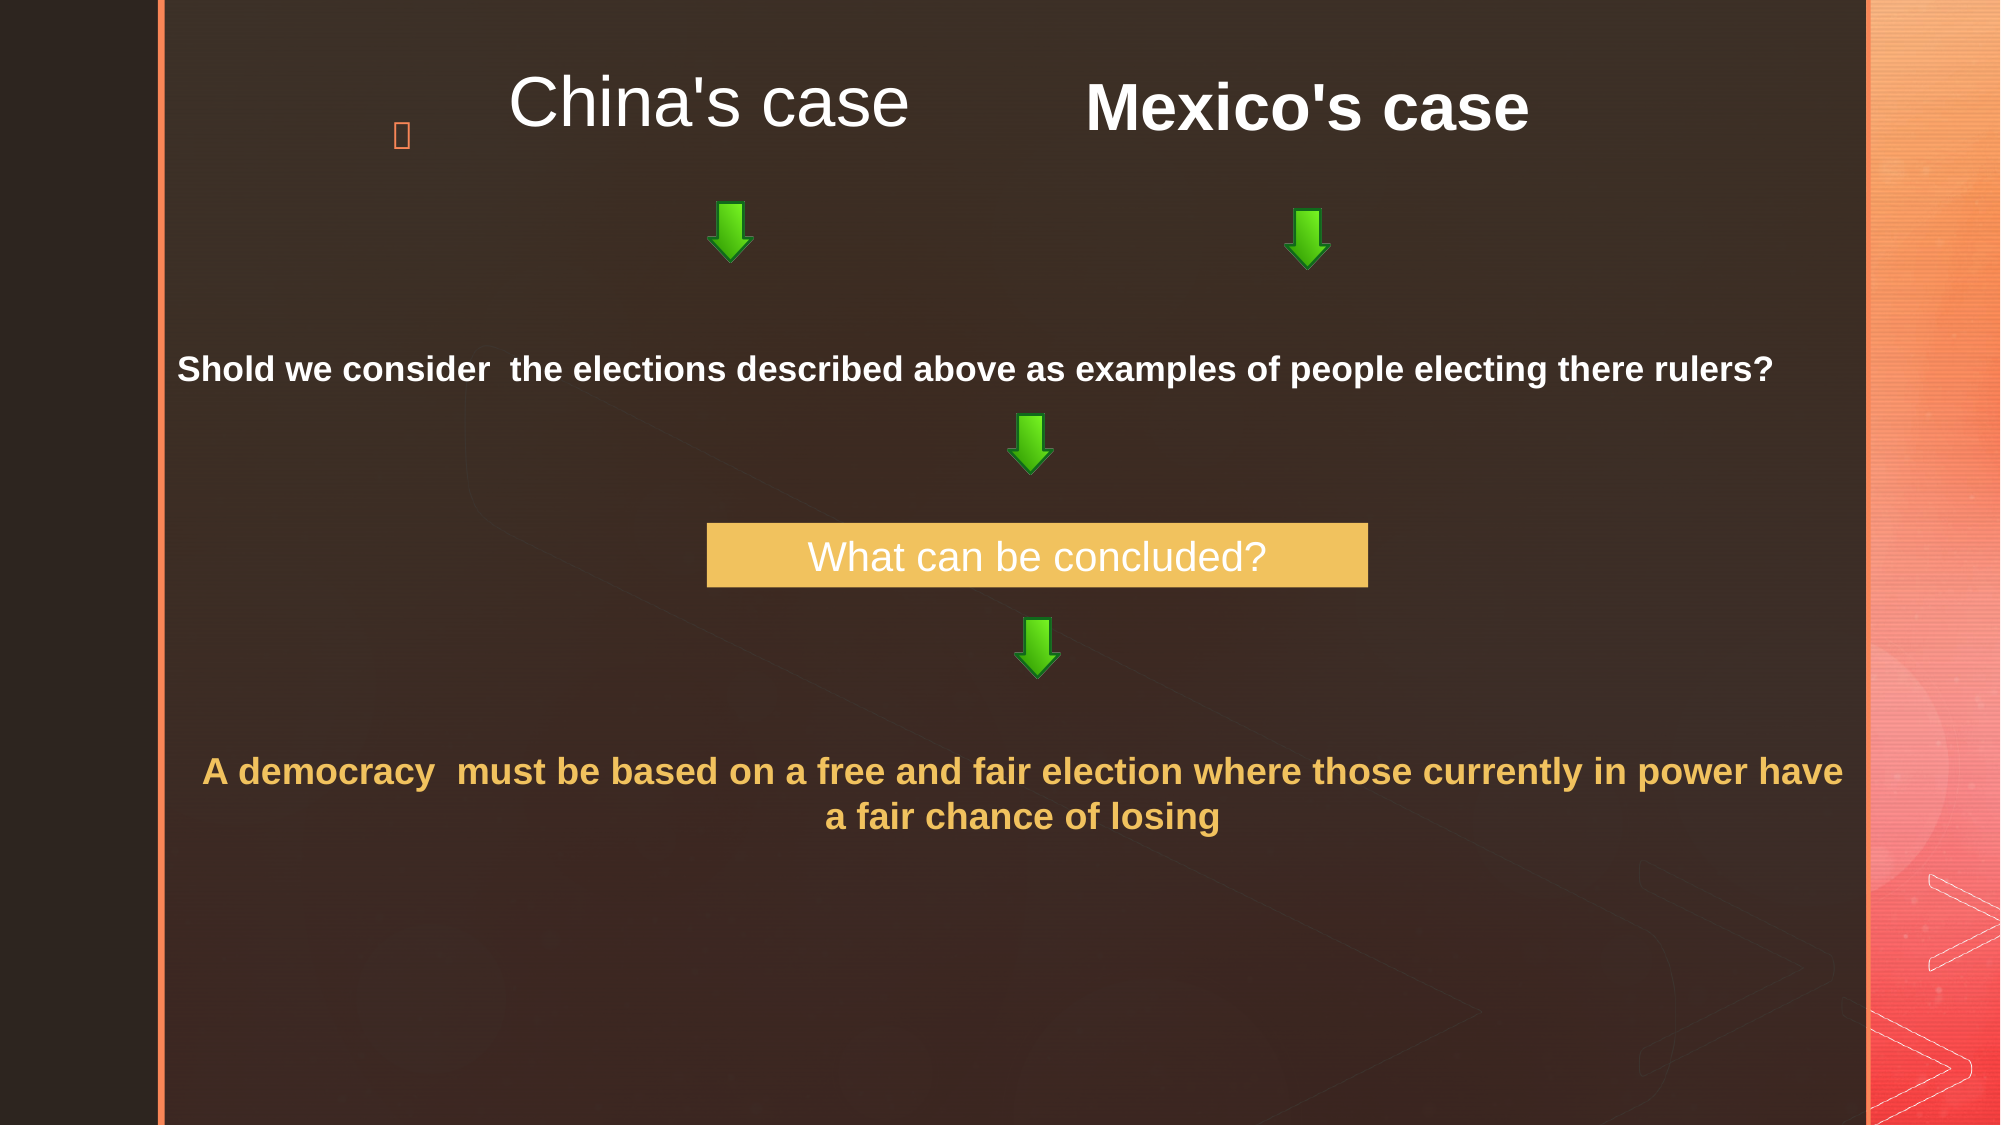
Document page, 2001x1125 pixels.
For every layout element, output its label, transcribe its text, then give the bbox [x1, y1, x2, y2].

text_box Mexico's case [991, 56, 1625, 152]
picture [1284, 208, 1331, 270]
picture [706, 201, 754, 263]
picture [1013, 617, 1061, 679]
picture [1006, 413, 1054, 475]
list Shold we consider the elections described above as examples of people electing there rulers? [168, 317, 1830, 414]
text_box A democracy must be based on a free and fair election where those currently in power have a fair chance of losing [187, 739, 1859, 845]
text_box What can be concluded? [706, 522, 1369, 588]
picture [1871, 0, 2001, 1125]
title China's case [430, 57, 939, 185]
